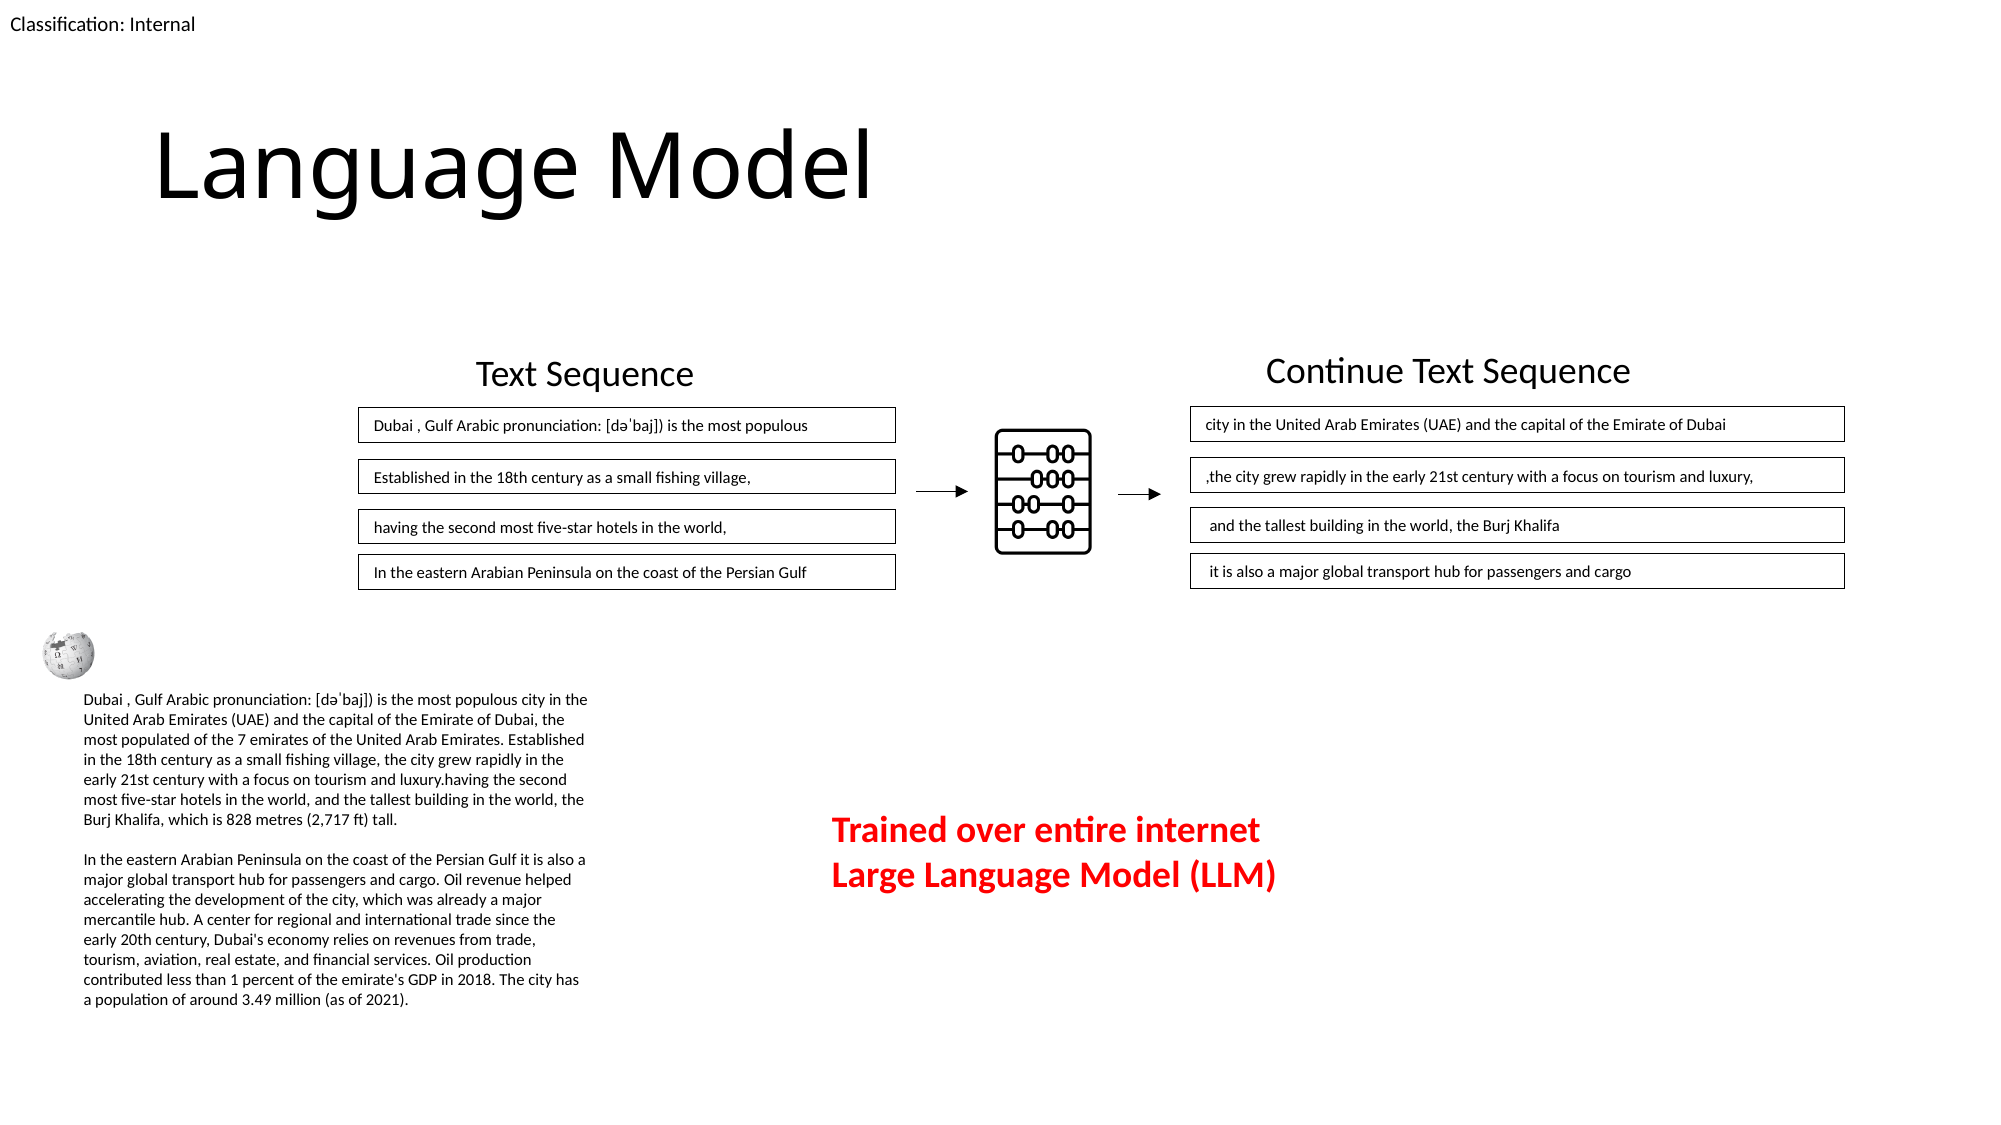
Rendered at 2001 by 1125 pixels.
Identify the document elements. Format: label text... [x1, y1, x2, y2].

text_box and the tallest building in the world, the Burj Khalifa [1190, 507, 1845, 543]
text_box ,the city grew rapidly in the early 21st century with a focus on tourism and luxury, [1190, 457, 1845, 493]
text_box Established in the 18th century as a small fishing village, [358, 459, 896, 494]
text_box Dubai , Gulf Arabic pronunciation: [dəˈbaj]) is the most populous city in the United Arab Emirates (UAE) and the capital of the Emirate of Dubai, the most populated of the 7 emirates of the United Arab Emirates. Established in the 18th century as a small fishing village, the city grew rapidly in the early 21st century with a focus on tourism and luxury.having the second most five-star hotels in the world, and the tallest building in the world, the Burj Khalifa, which is 828 metres (2,717 ft) tall. In the eastern Arabian Peninsula on the coast of the Persian Gulf it is also a major global transport hub for passengers and cargo. Oil revenue helped accelerating the development of the city, which was already a major mercantile hub. A center for regional and international trade since the early 20th century, Dubai's economy relies on revenues from trade, tourism, aviation, real estate, and financial services. Oil production contributed less than 1 percent of the emirate's GDP in 2018. The city has a population of around 3.49 million (as of 2021). [68, 681, 605, 1016]
text_box it is also a major global transport hub for passengers and cargo [1190, 553, 1845, 589]
text_box Dubai , Gulf Arabic pronunciation: [dəˈbaj]) is the most populous [358, 407, 896, 443]
text_box Text Sequence [461, 341, 749, 402]
text_box Continue Text Sequence [1251, 339, 1710, 399]
text_box city in the United Arab Emirates (UAE) and the capital of the Emirate of Dubai [1190, 406, 1845, 442]
text_box In the eastern Arabian Peninsula on the coast of the Persian Gulf [358, 554, 896, 590]
text_box Trained over entire internet Large Language Model (LLM) [817, 797, 1375, 903]
title Language Model [137, 59, 1863, 278]
text_box having the second most five-star hotels in the world, [358, 509, 896, 544]
picture [967, 416, 1118, 567]
picture [42, 629, 95, 682]
